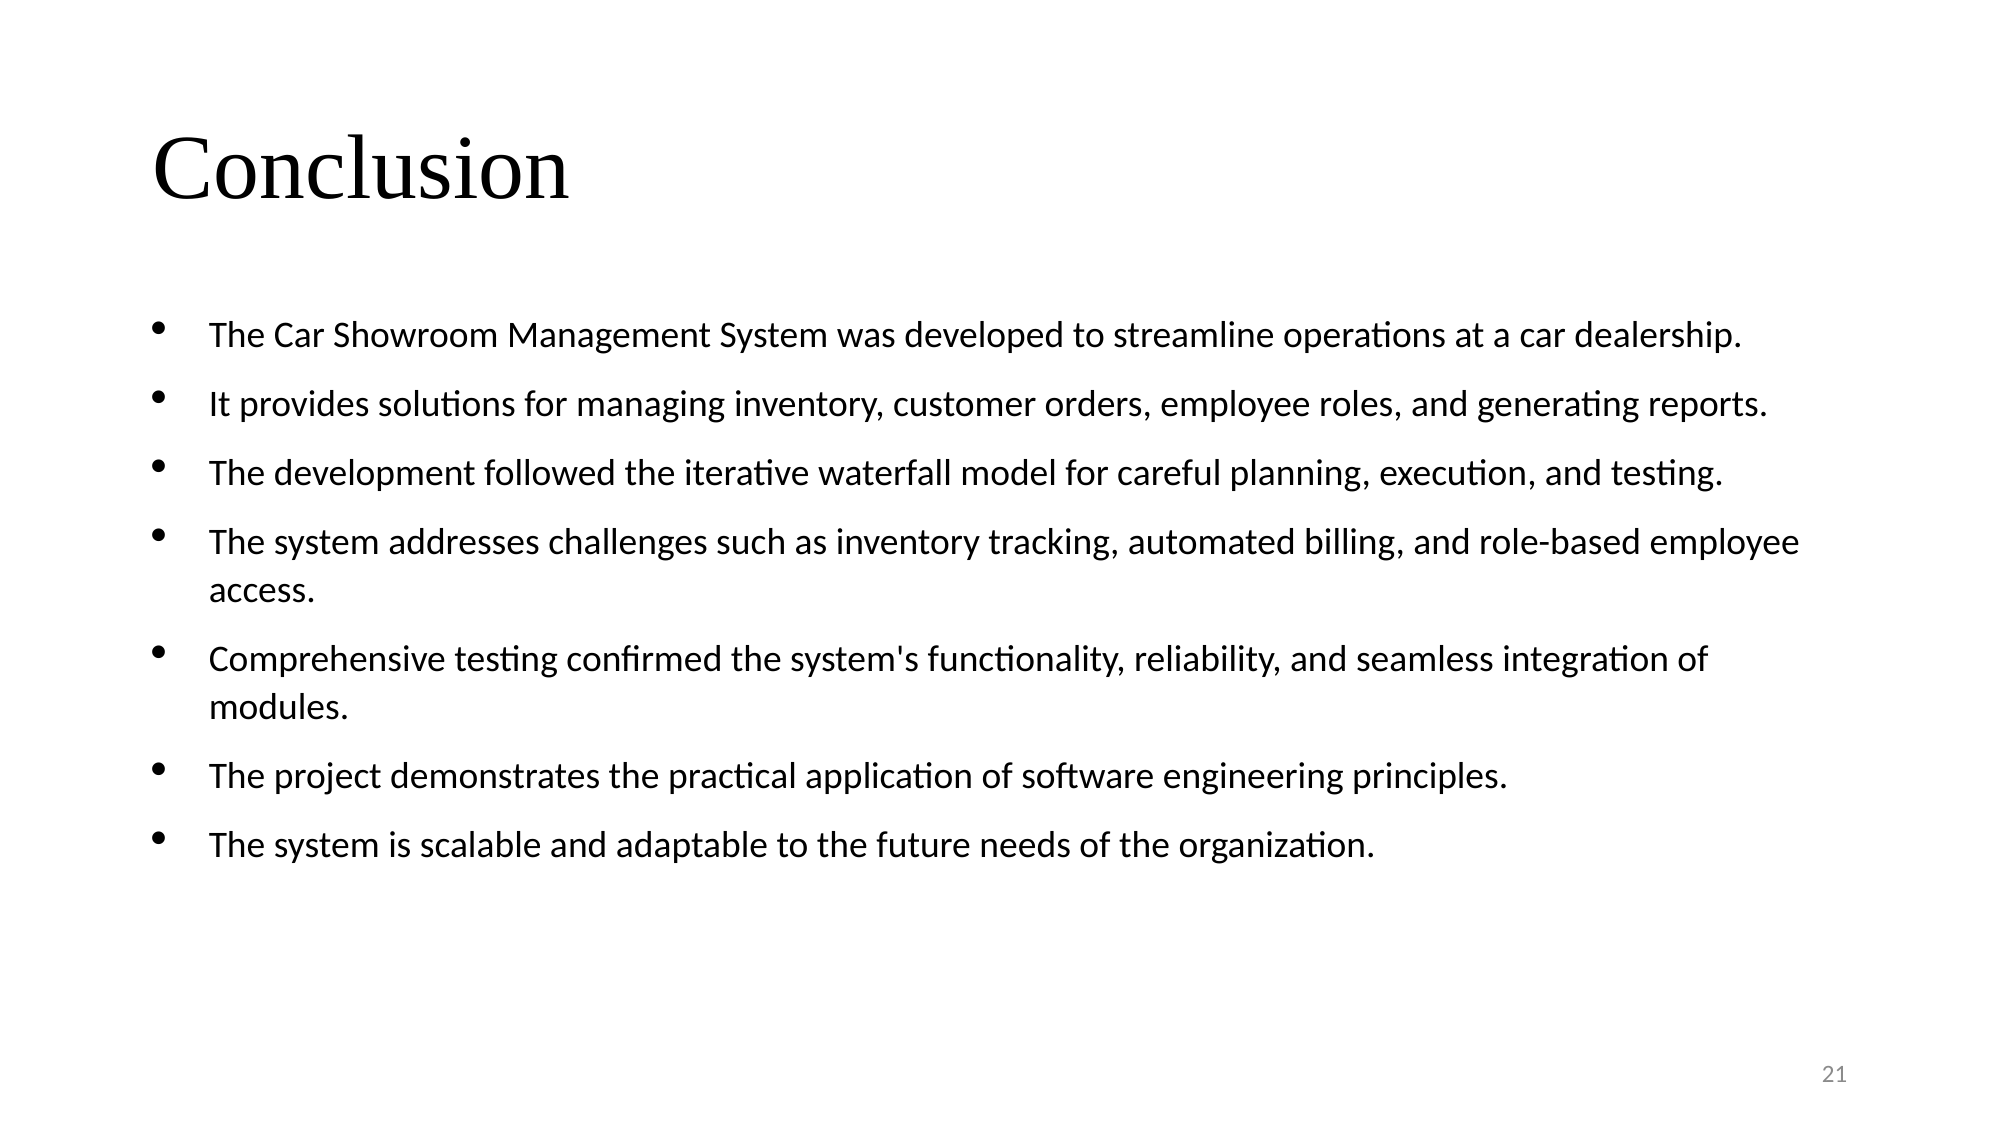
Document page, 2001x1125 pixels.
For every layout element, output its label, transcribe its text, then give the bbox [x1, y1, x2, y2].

list The Car Showroom Management System was developed to streamline operations at a car dealership. It provides solutions for managing inventory, customer orders, employee roles, and generating reports. The development followed the iterative waterfall model for careful planning, execution, and testing. The system addresses challenges such as inventory tracking, automated billing, and role-based employee access. Comprehensive testing confirmed the system's functionality, reliability, and seamless integration of modules. The project demonstrates the practical application of software engineering principles. The system is scalable and adaptable to the future needs of the organization. [137, 299, 1863, 1014]
title Conclusion [137, 59, 1863, 278]
slide_number 21 [1412, 1042, 1863, 1103]
